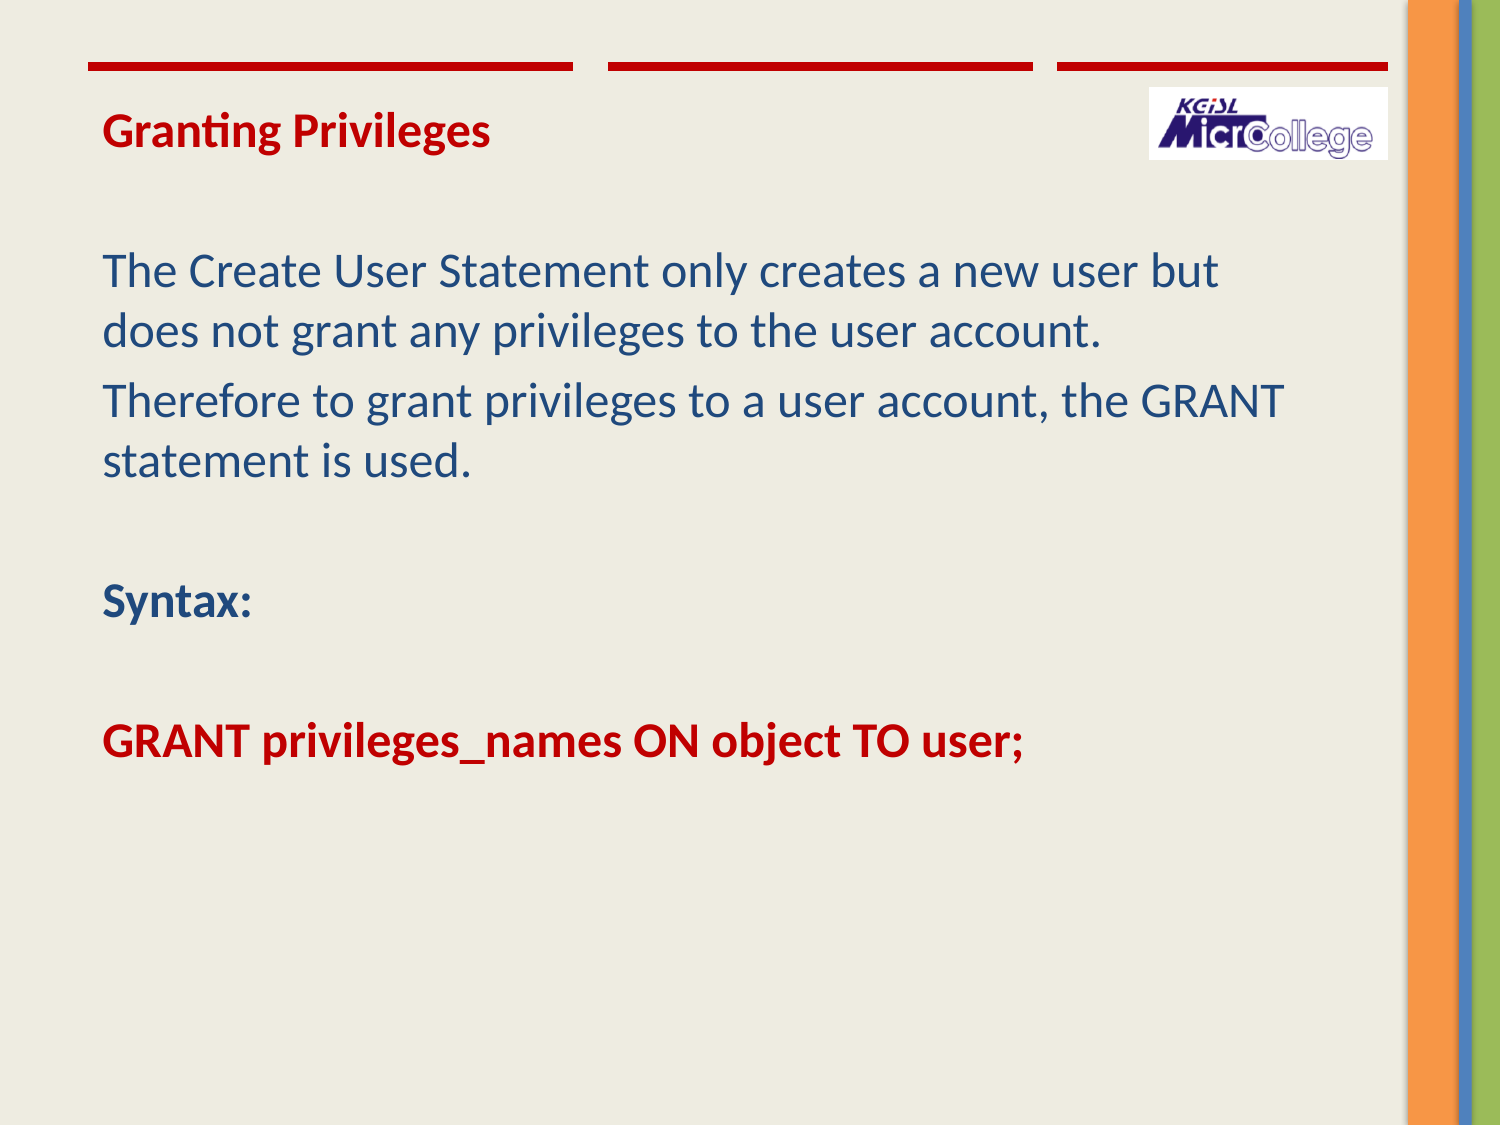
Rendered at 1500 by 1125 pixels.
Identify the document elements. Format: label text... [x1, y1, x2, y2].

list Granting Privileges The Create User Statement only creates a new user but does not grant any privileges to the user account. Therefore to grant privileges to a user account, the GRANT statement is used. Syntax: GRANT privileges_names ON object TO user; [87, 90, 1313, 1100]
picture [1149, 87, 1389, 160]
